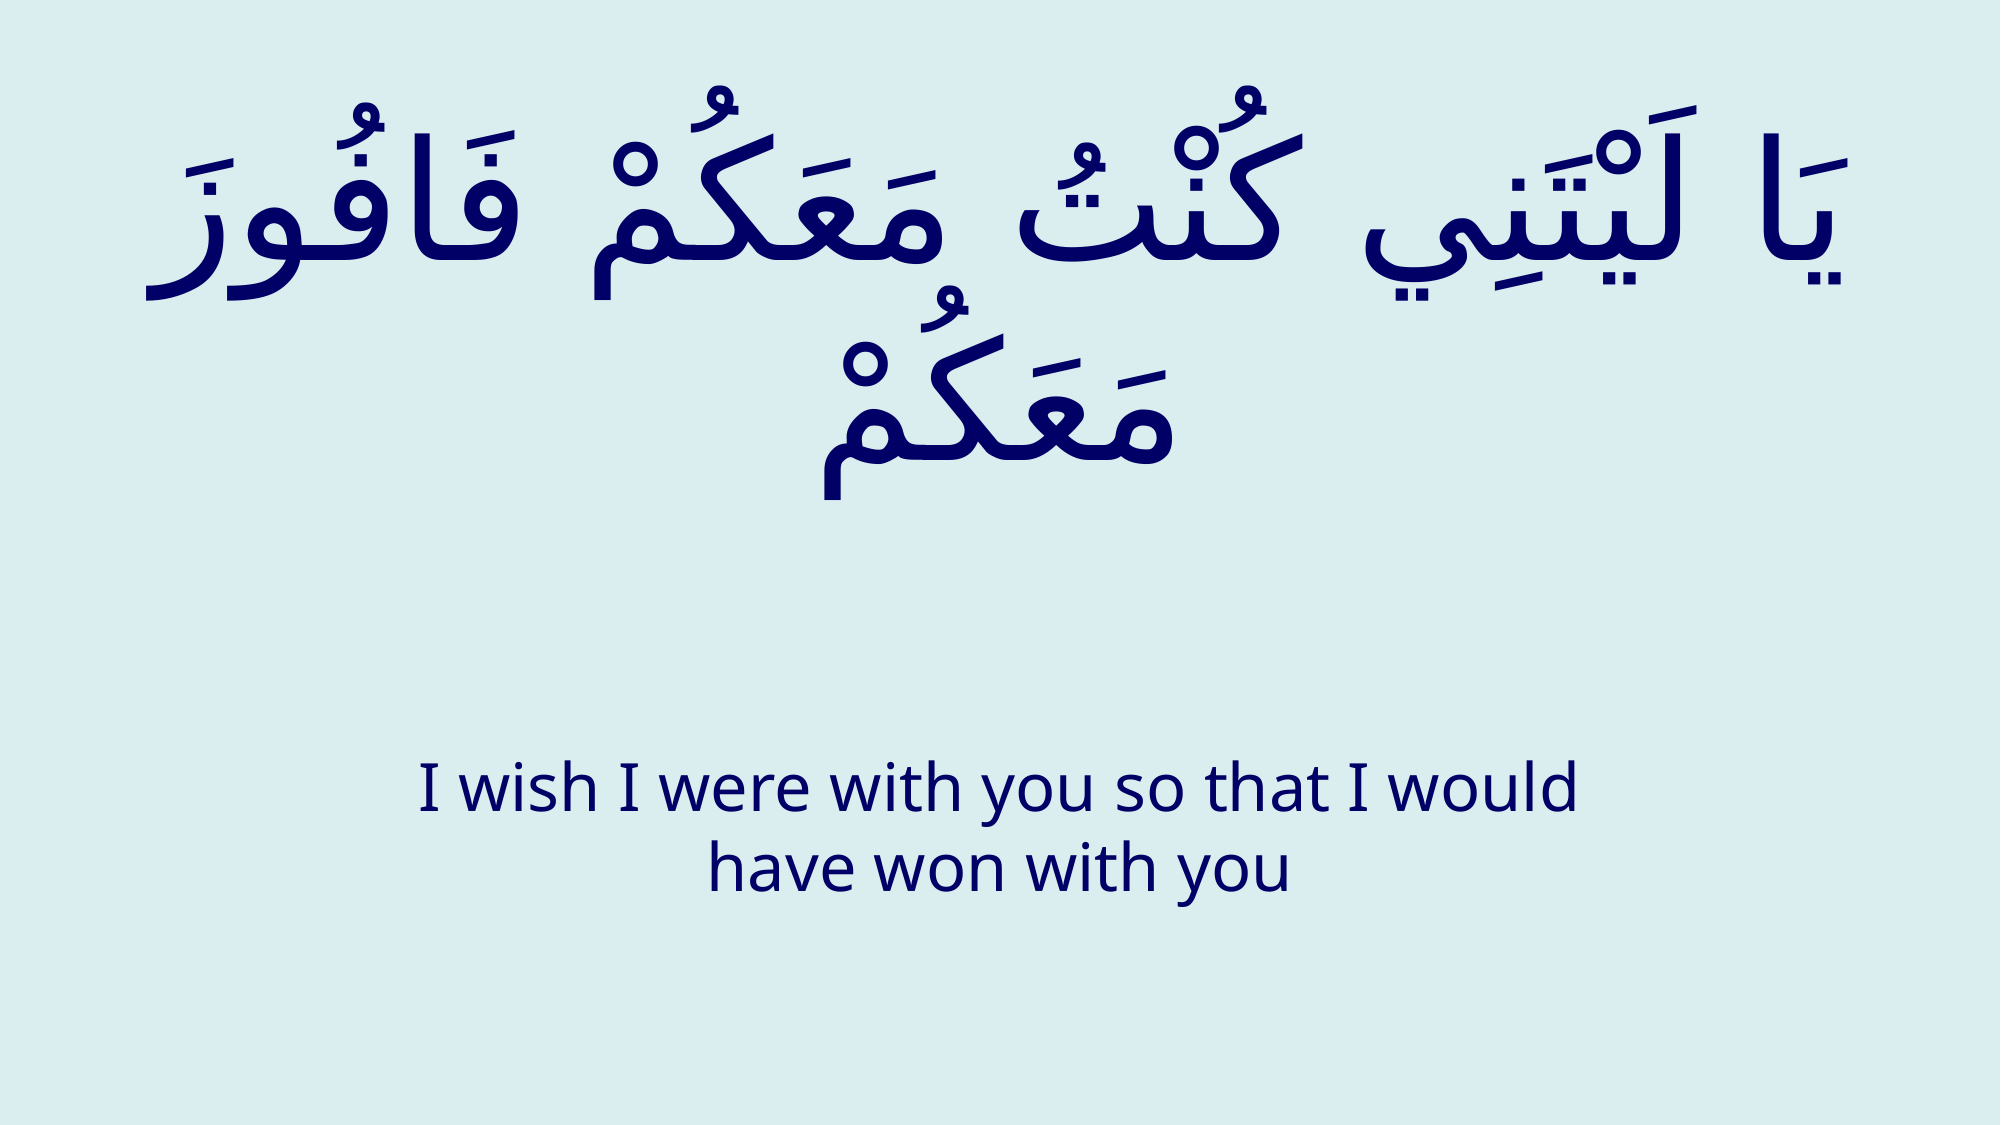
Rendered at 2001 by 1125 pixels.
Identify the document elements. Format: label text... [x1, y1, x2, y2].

list I wish I were with you so that I would have won with you [356, 737, 1644, 1050]
title يَا لَيْتَنِي كُنْتُ مَعَكُمْ فَافُوزَ مَعَكُمْ [0, 200, 2000, 388]
